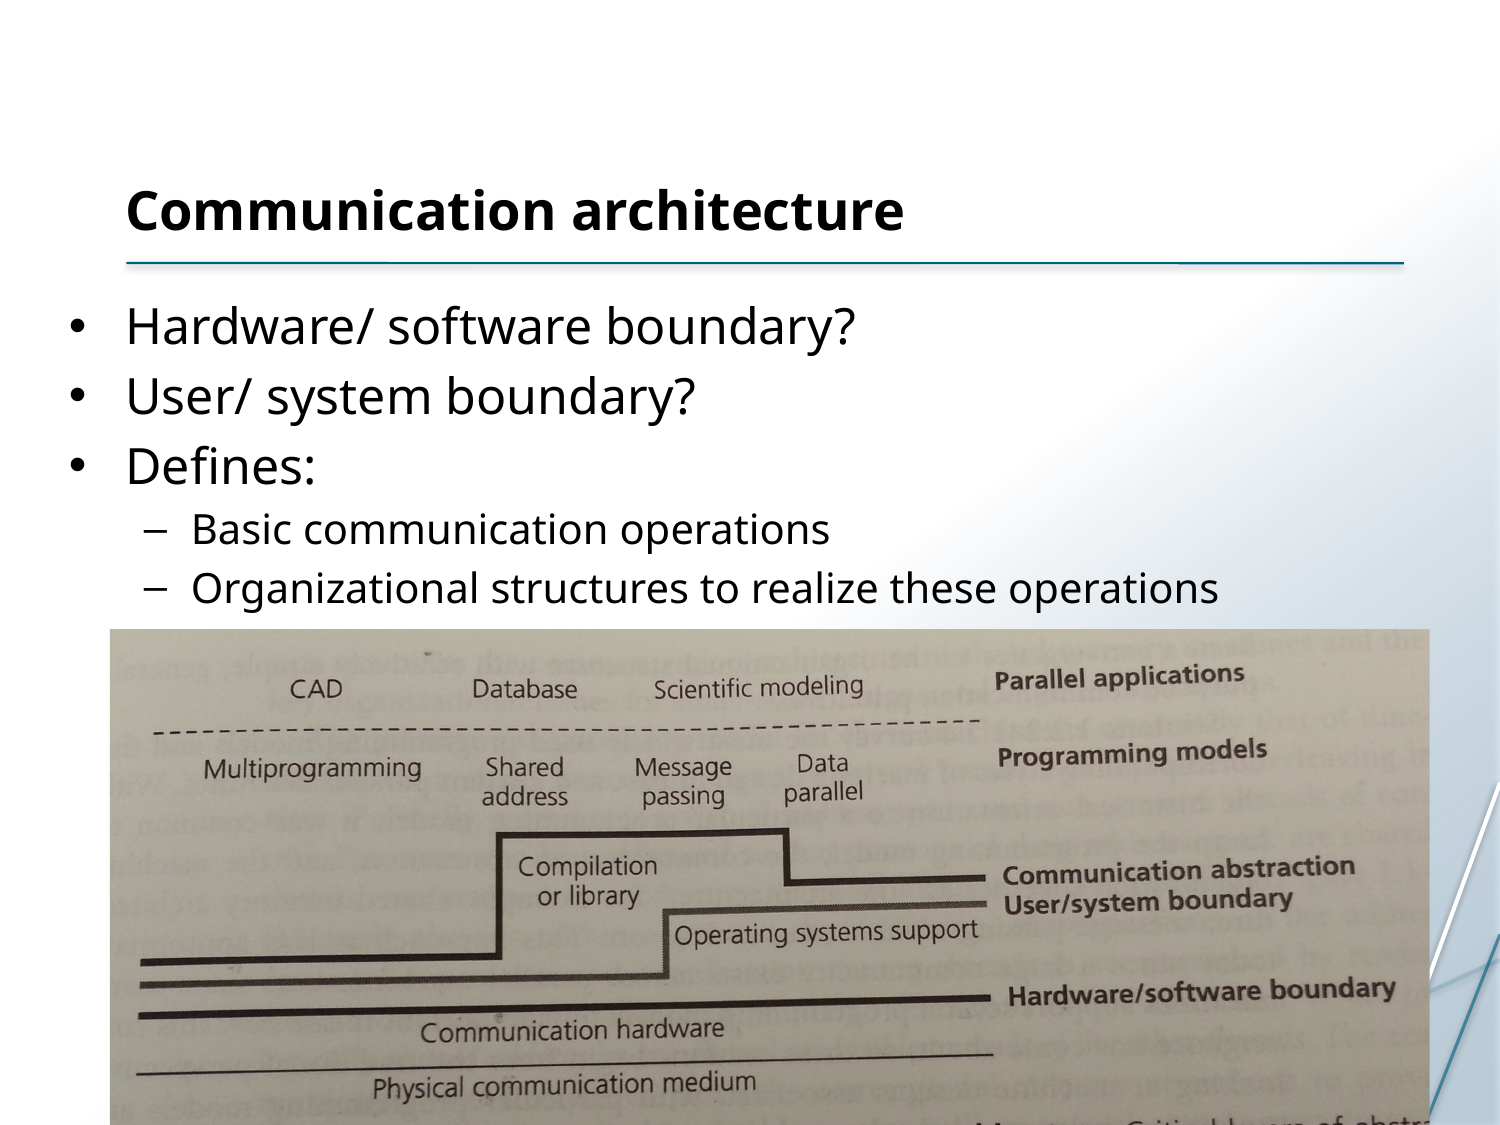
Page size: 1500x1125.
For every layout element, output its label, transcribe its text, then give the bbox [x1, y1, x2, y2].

title Communication architecture [109, 49, 1403, 249]
picture [109, 629, 1430, 1125]
list Hardware/ software boundary? User/ system boundary? Defines: Basic communication operations Organizational structures to realize these operations [54, 287, 1404, 662]
